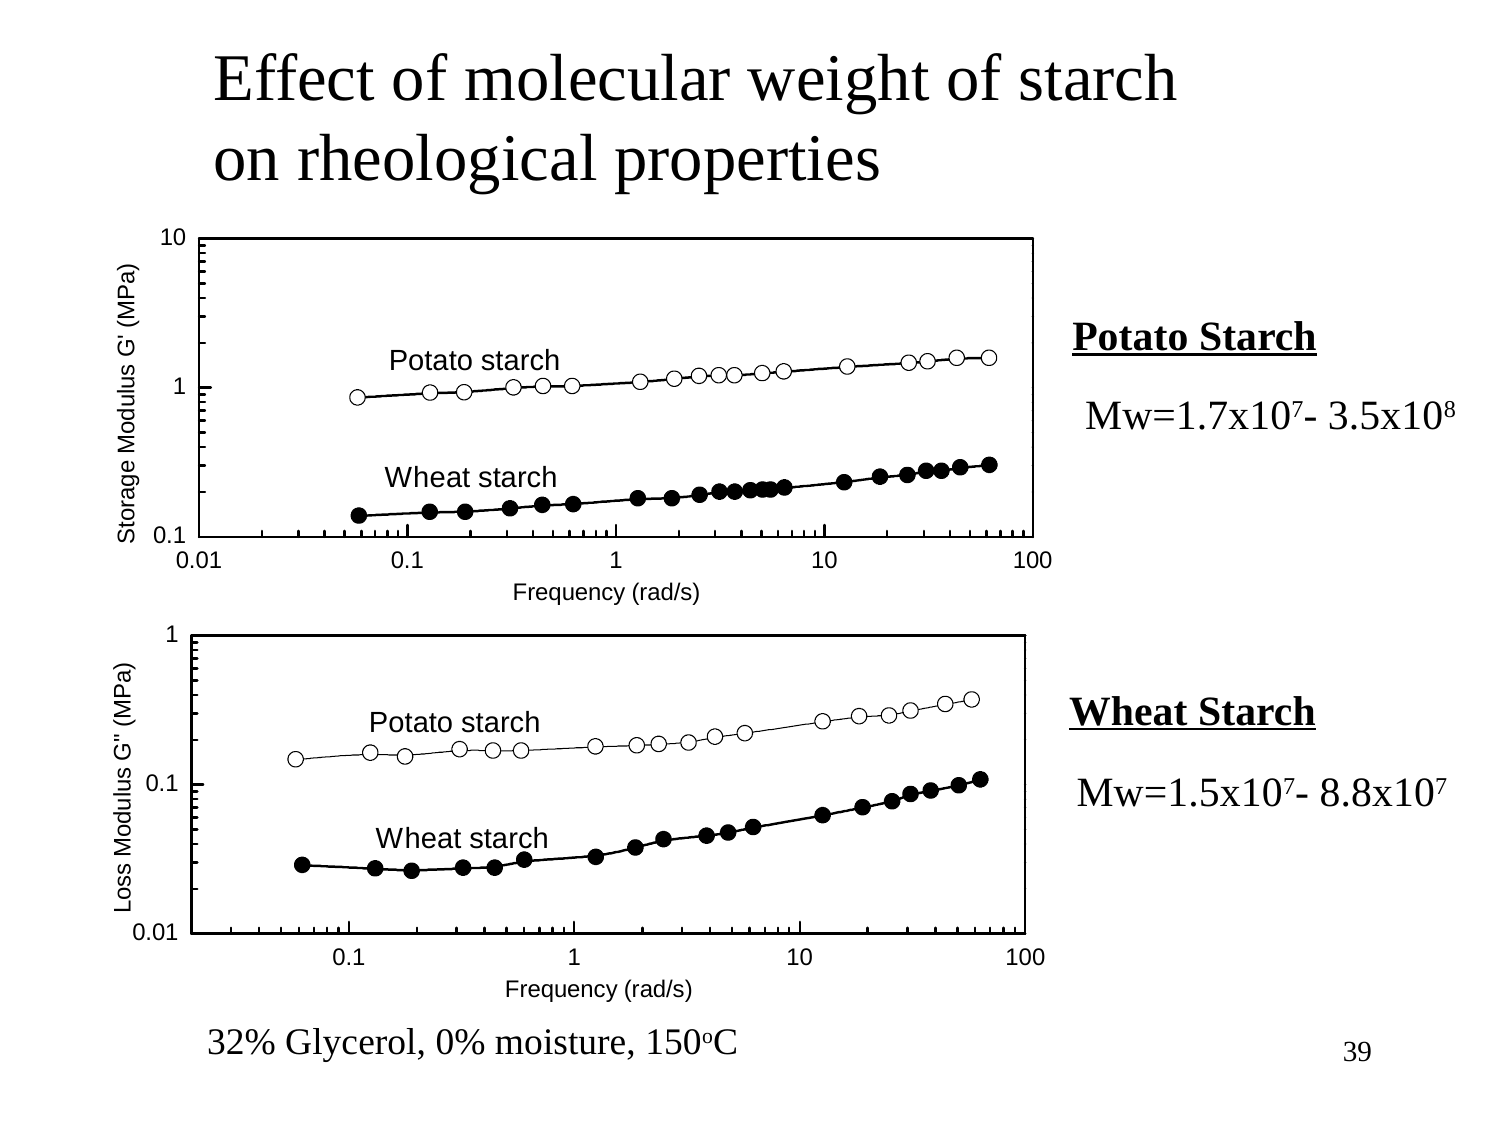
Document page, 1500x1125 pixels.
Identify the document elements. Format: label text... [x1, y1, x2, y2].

slide_number 39 [1074, 1025, 1388, 1100]
text_box Mw=1.7x107- 3.5x108 [1148, 380, 1471, 446]
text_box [49, 122, 1145, 1062]
text_box Wheat Starch [1148, 676, 1331, 741]
text_box Potato Starch [1148, 301, 1332, 367]
text_box Effect of molecular weight of starch on rheological properties [198, 26, 1195, 202]
text_box Mw=1.5x107- 8.8x107 [1148, 757, 1463, 823]
